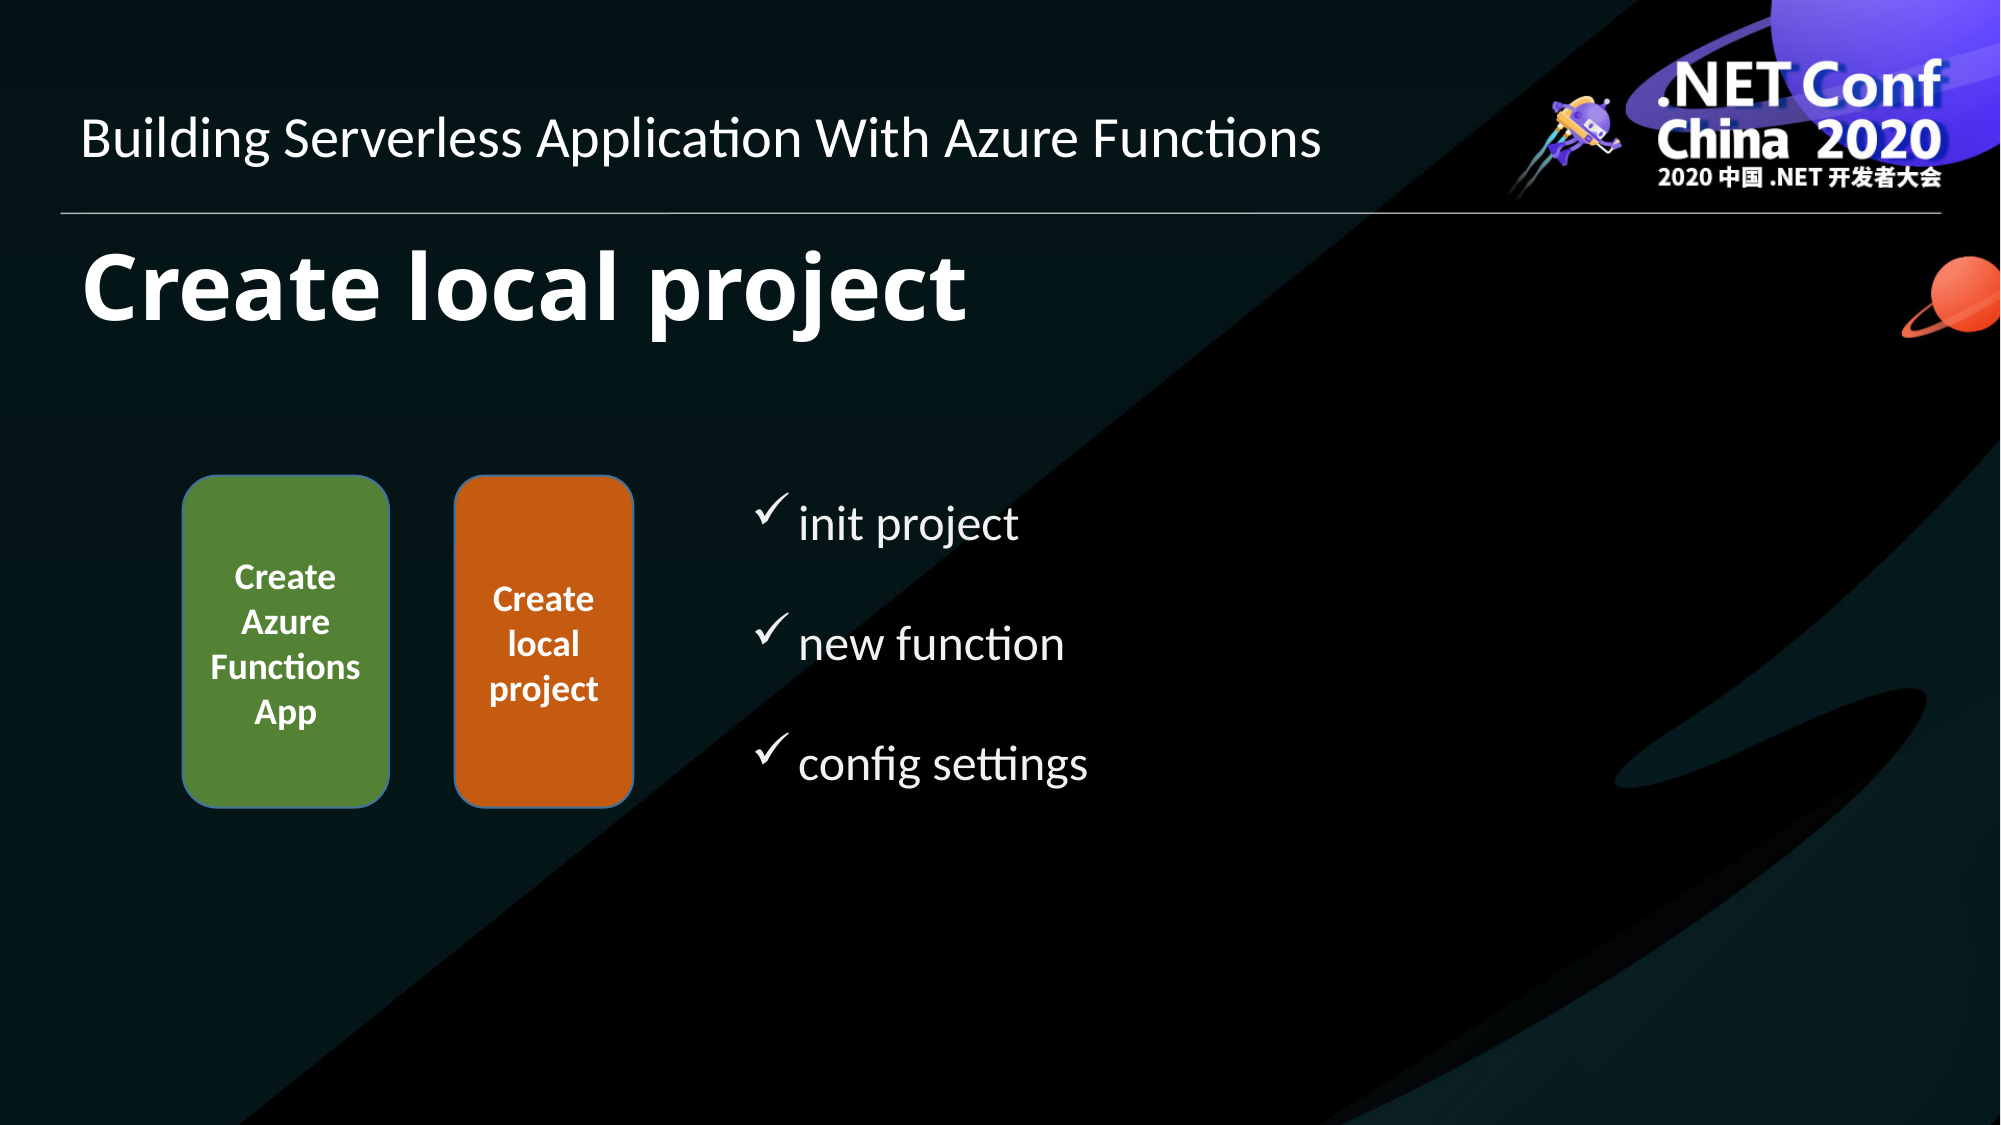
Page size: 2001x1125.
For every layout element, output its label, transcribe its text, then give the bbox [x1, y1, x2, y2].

text_box init project new function config settings [736, 482, 1285, 798]
text_box Building Serverless Application With Azure Functions [65, 91, 1503, 177]
picture [0, 0, 2001, 1125]
text_box Create Azure Functions App [181, 474, 391, 809]
text_box Create local project [453, 474, 635, 809]
title Create local project [65, 216, 1956, 365]
